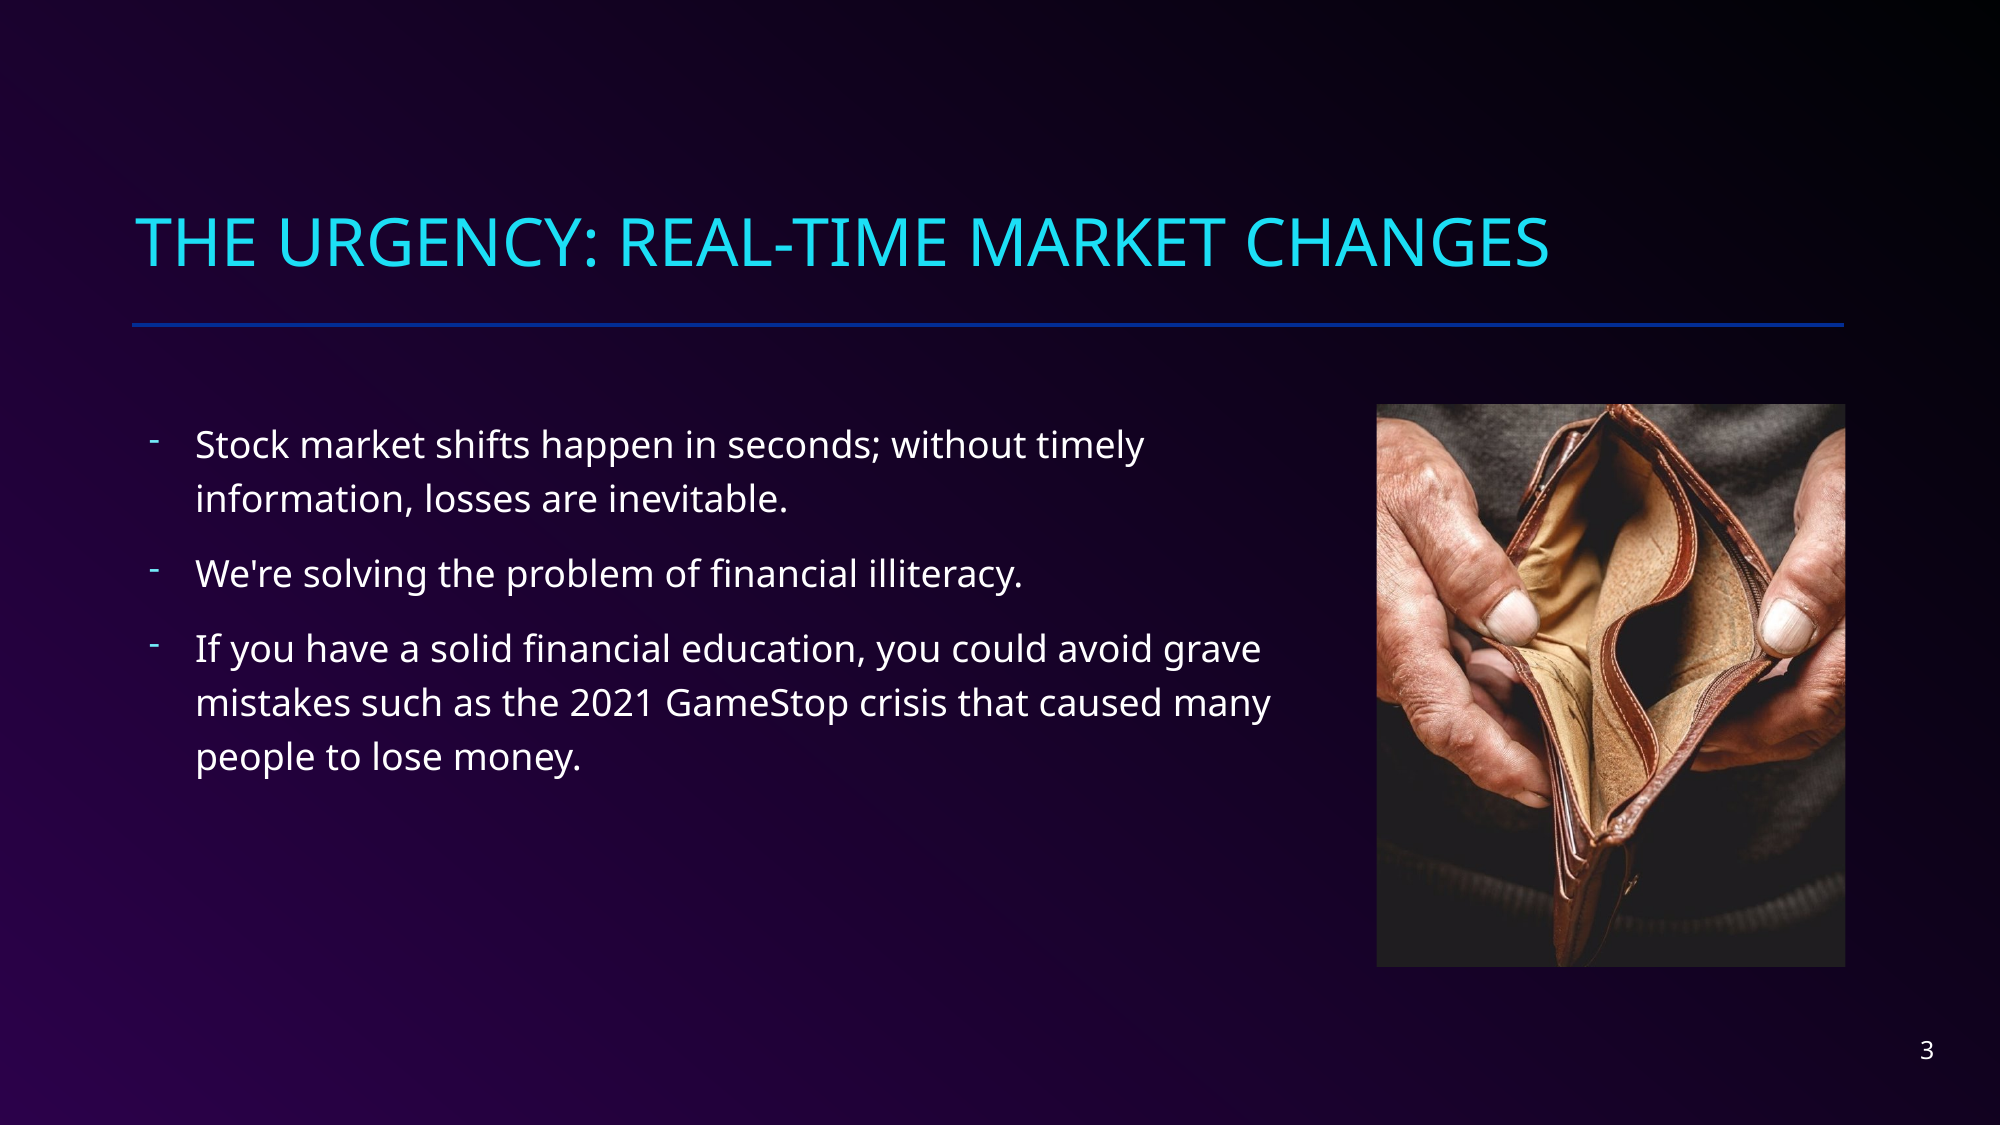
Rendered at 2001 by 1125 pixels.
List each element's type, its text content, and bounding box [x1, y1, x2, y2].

slide_number 3 [1499, 1021, 1950, 1082]
title The Urgency: Real-Time Market Changes [120, 71, 1846, 289]
list Stock market shifts happen in seconds; without timely information, losses are inevitable. We're solving the problem of financial illiteracy. If you have a solid financial education, you could avoid grave mistakes such as the 2021 GameStop crisis that caused many people to lose money. [133, 404, 1332, 967]
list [1376, 404, 1846, 967]
